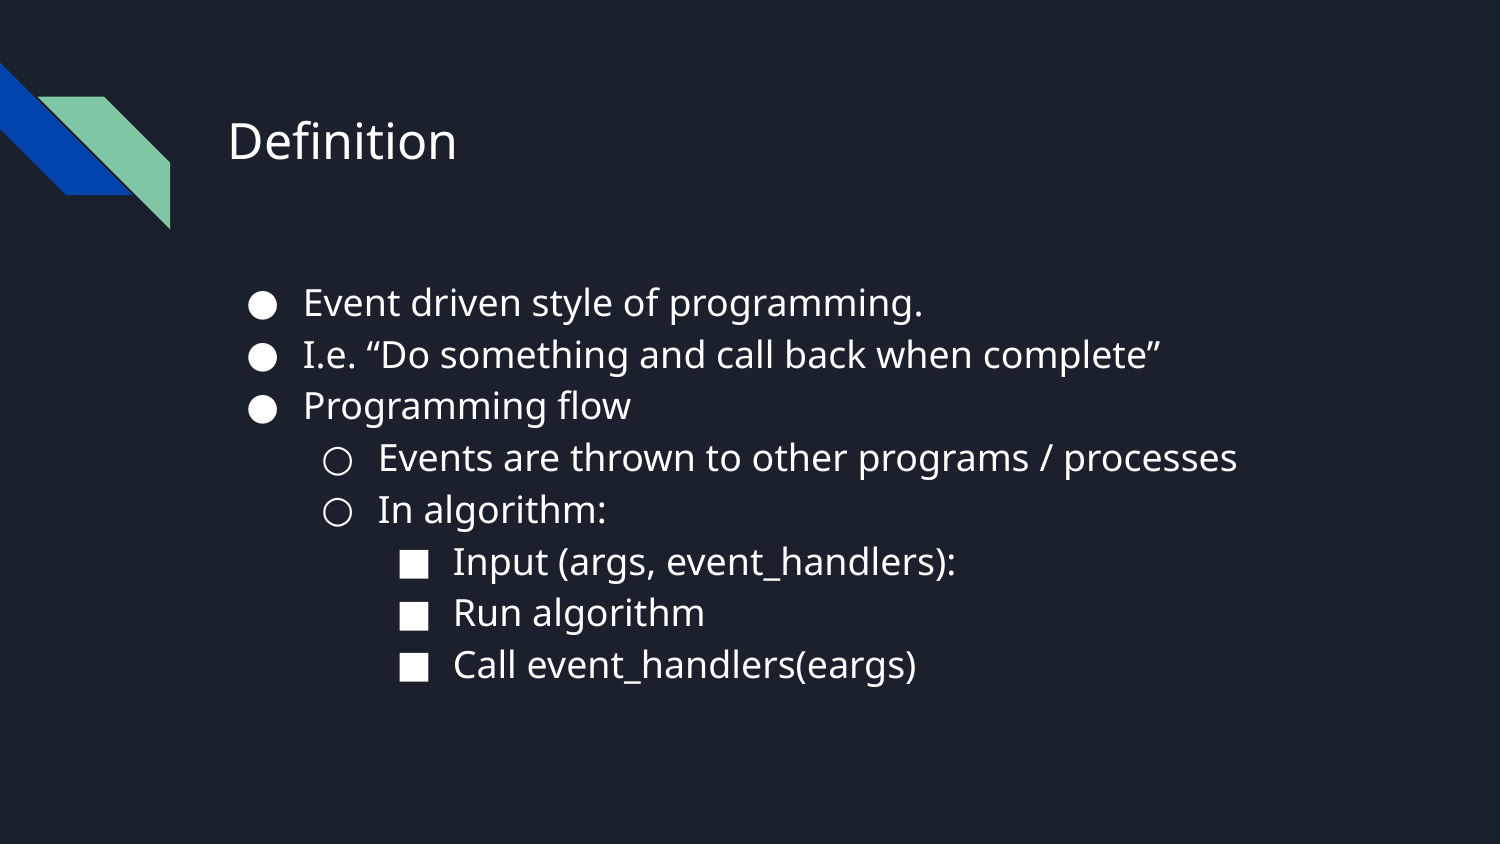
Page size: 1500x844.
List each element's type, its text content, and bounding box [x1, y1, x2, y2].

list Event driven style of programming. I.e. “Do something and call back when complete” Programming flow Events are thrown to other programs / processes In algorithm: Input (args, event_handlers): Run algorithm Call event_handlers(eargs) [212, 257, 1368, 735]
title Definition [212, 64, 1368, 215]
